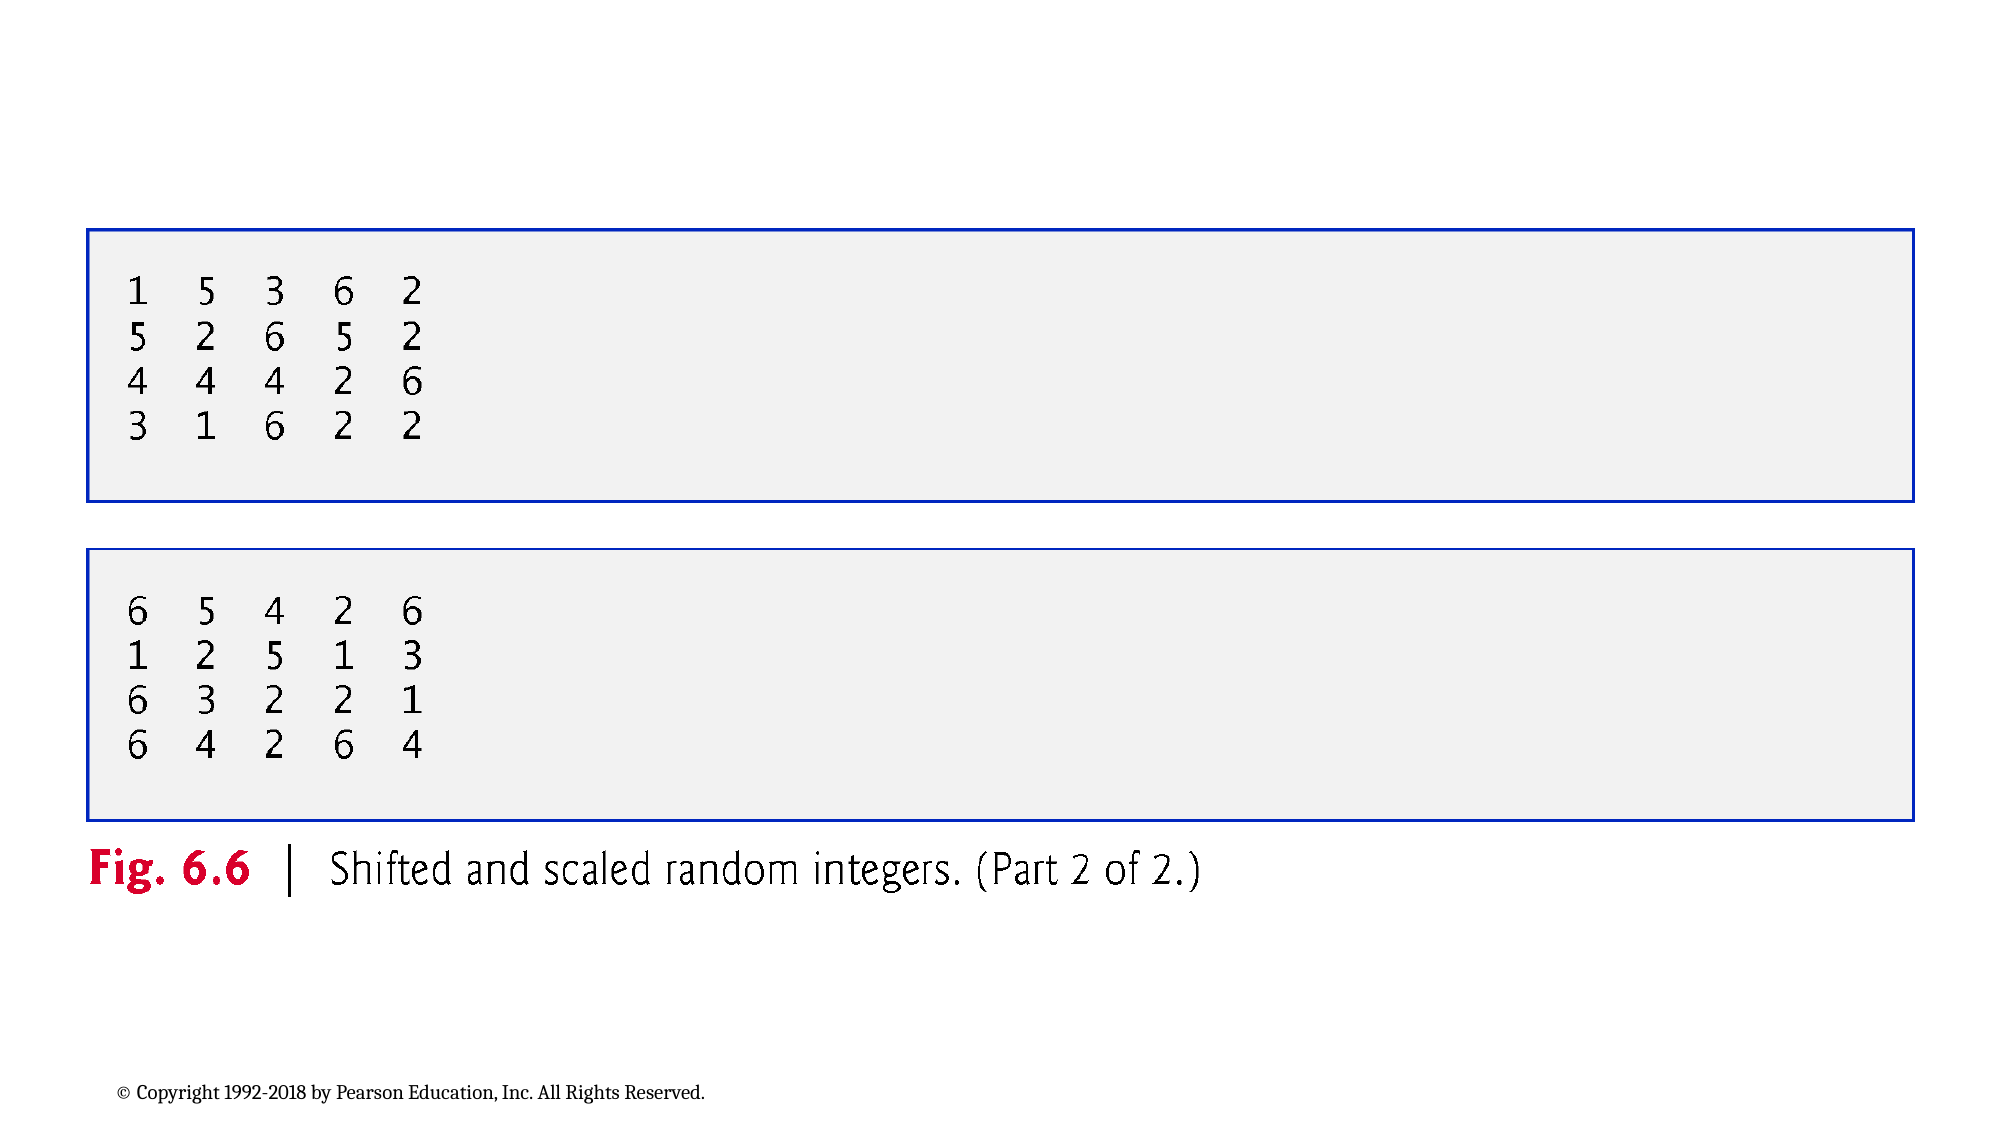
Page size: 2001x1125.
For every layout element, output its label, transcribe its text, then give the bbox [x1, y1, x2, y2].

picture [0, 142, 2000, 982]
footer © Copyright 1992-2018 by Pearson Education, Inc. All Rights Reserved. [99, 1051, 1473, 1112]
